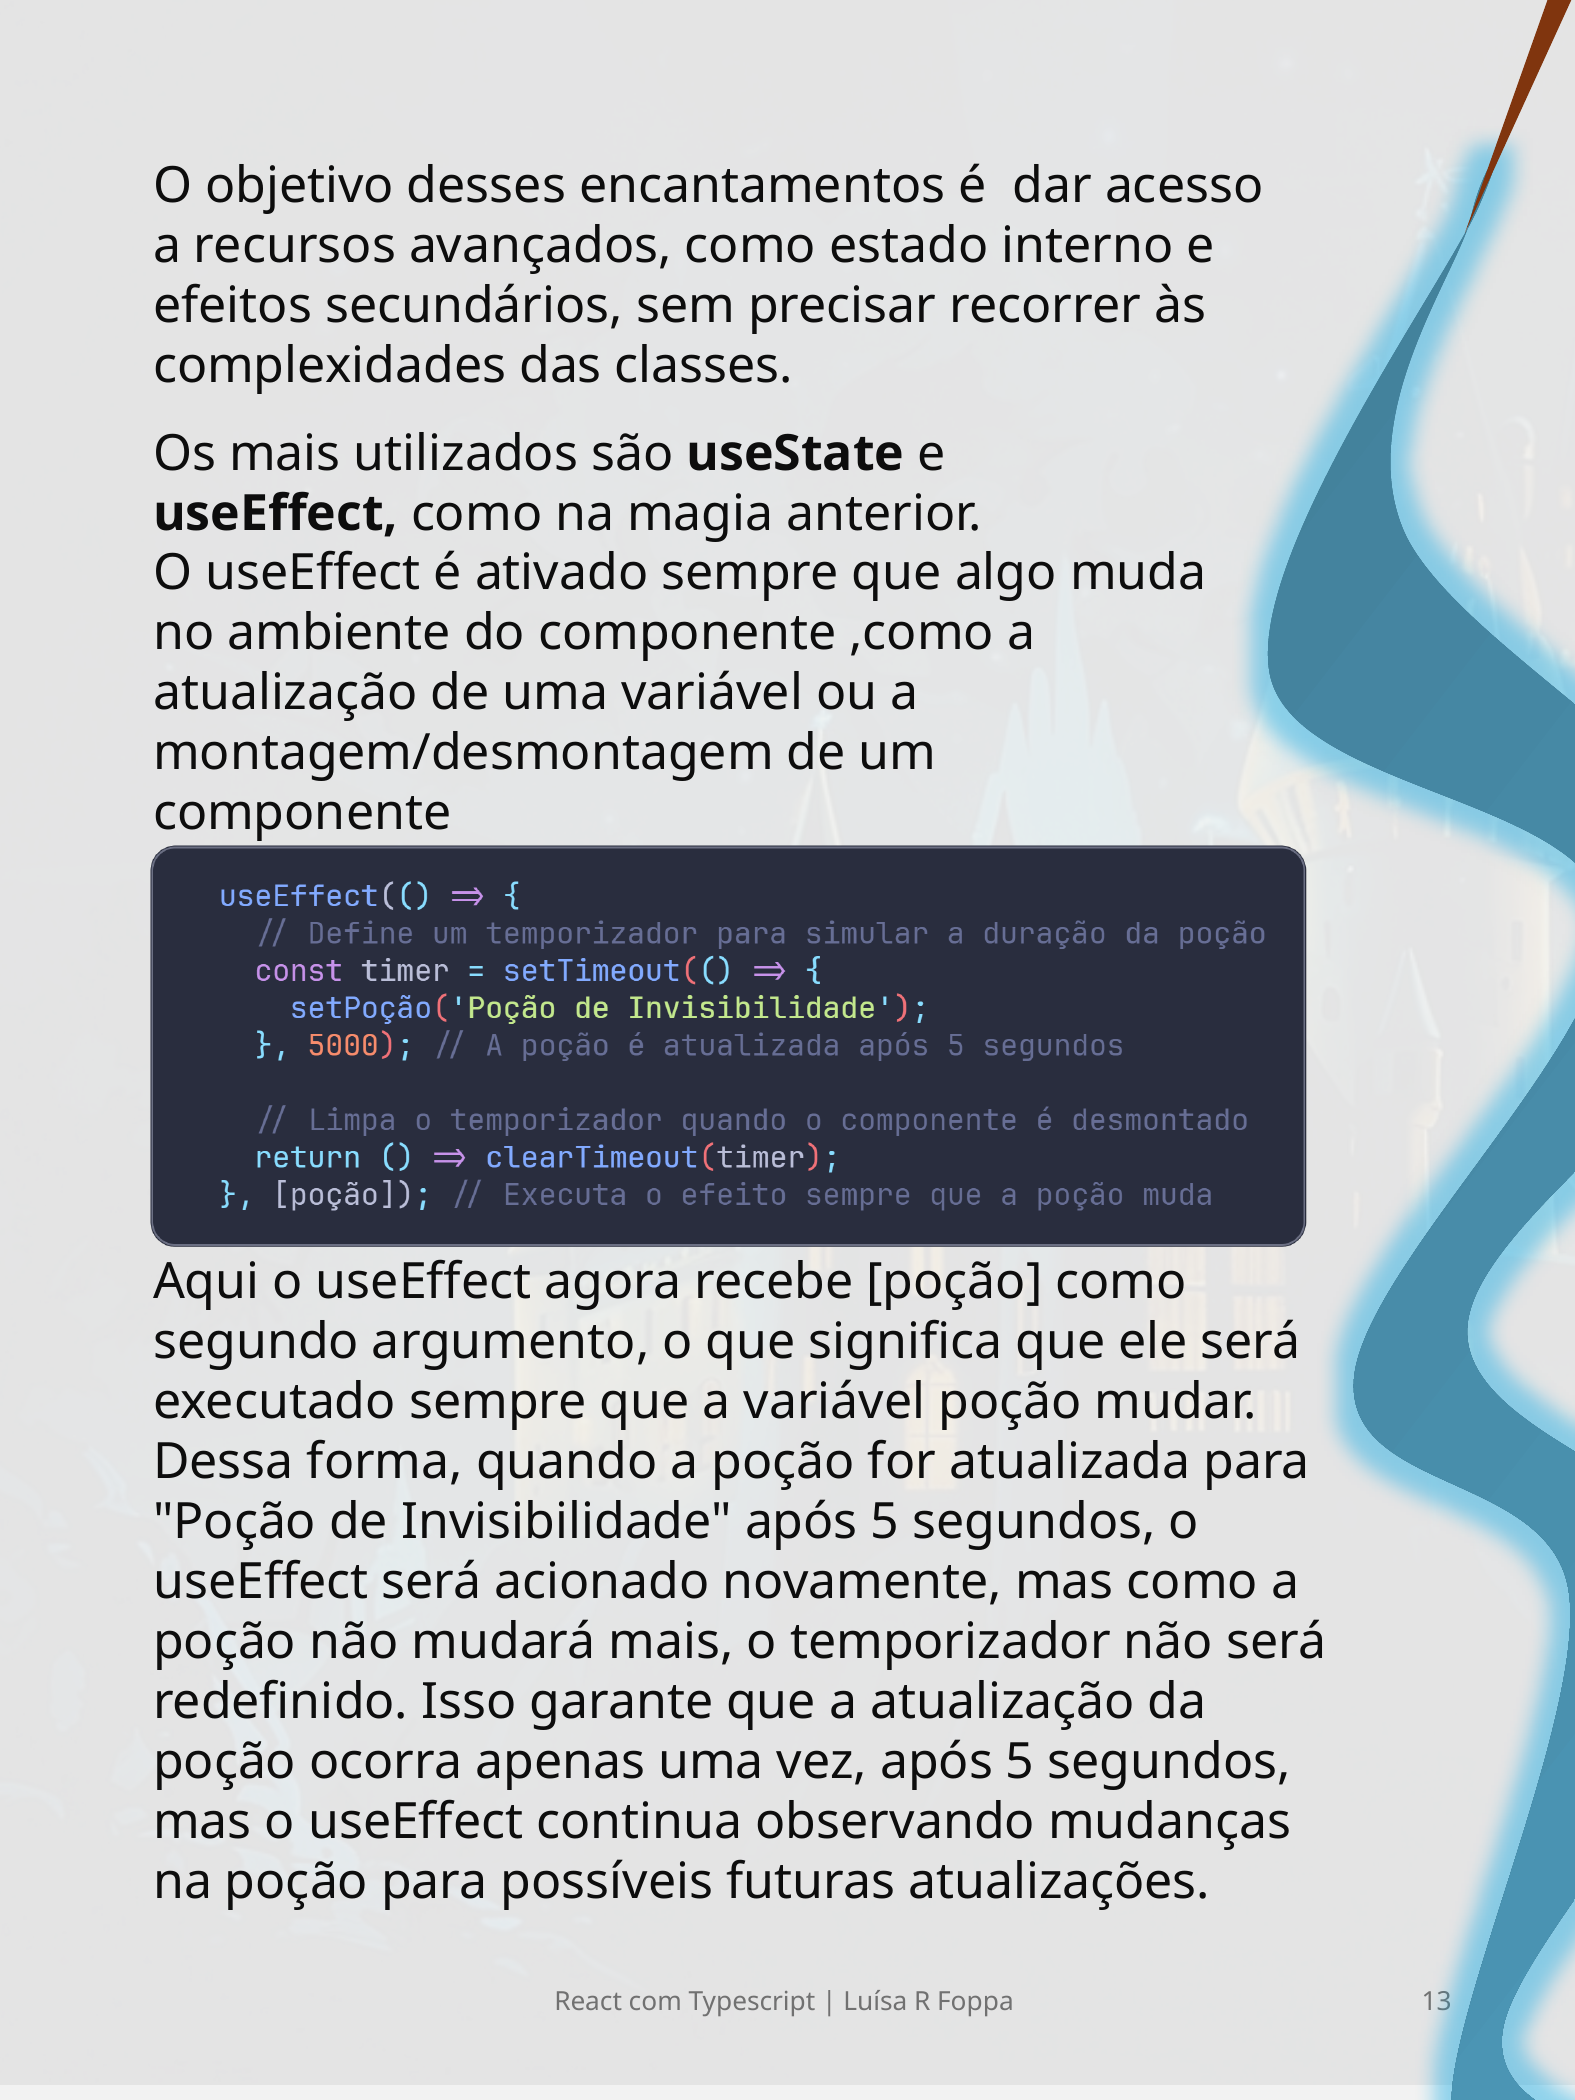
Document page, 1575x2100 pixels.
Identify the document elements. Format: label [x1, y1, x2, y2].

text_box [390, 762, 1575, 1219]
picture [0, 0, 1575, 2085]
